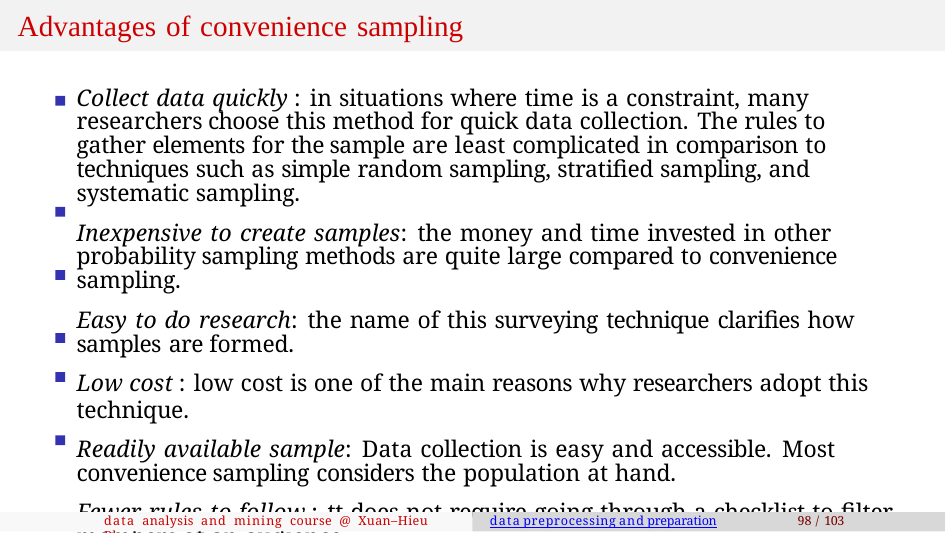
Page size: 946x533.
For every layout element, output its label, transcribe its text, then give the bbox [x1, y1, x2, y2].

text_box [0, 511, 946, 532]
text_box [55, 333, 66, 343]
text_box [55, 372, 66, 382]
text_box Collect data quickly : in situations where time is a constraint, many researchers choose this method for quick data collection. The rules to gather elements for the sample are least complicated in comparison to techniques such as simple random sampling, stratified sampling, and systematic sampling. Inexpensive to create samples: the money and time invested in other probability sampling methods are quite large compared to convenience sampling. Easy to do research: the name of this surveying technique clarifies how samples are formed. Low cost : low cost is one of the main reasons why researchers adopt this technique. Readily available sample: Data collection is easy and accessible. Most convenience sampling considers the population at hand. Fewer rules to follow : tt does not require going through a checklist to filter members of an audience. [74, 80, 916, 510]
title Advantages of convenience sampling [15, 4, 719, 97]
text_box [55, 270, 66, 280]
text_box [55, 206, 66, 217]
text_box [55, 435, 66, 446]
text_box [55, 95, 66, 106]
